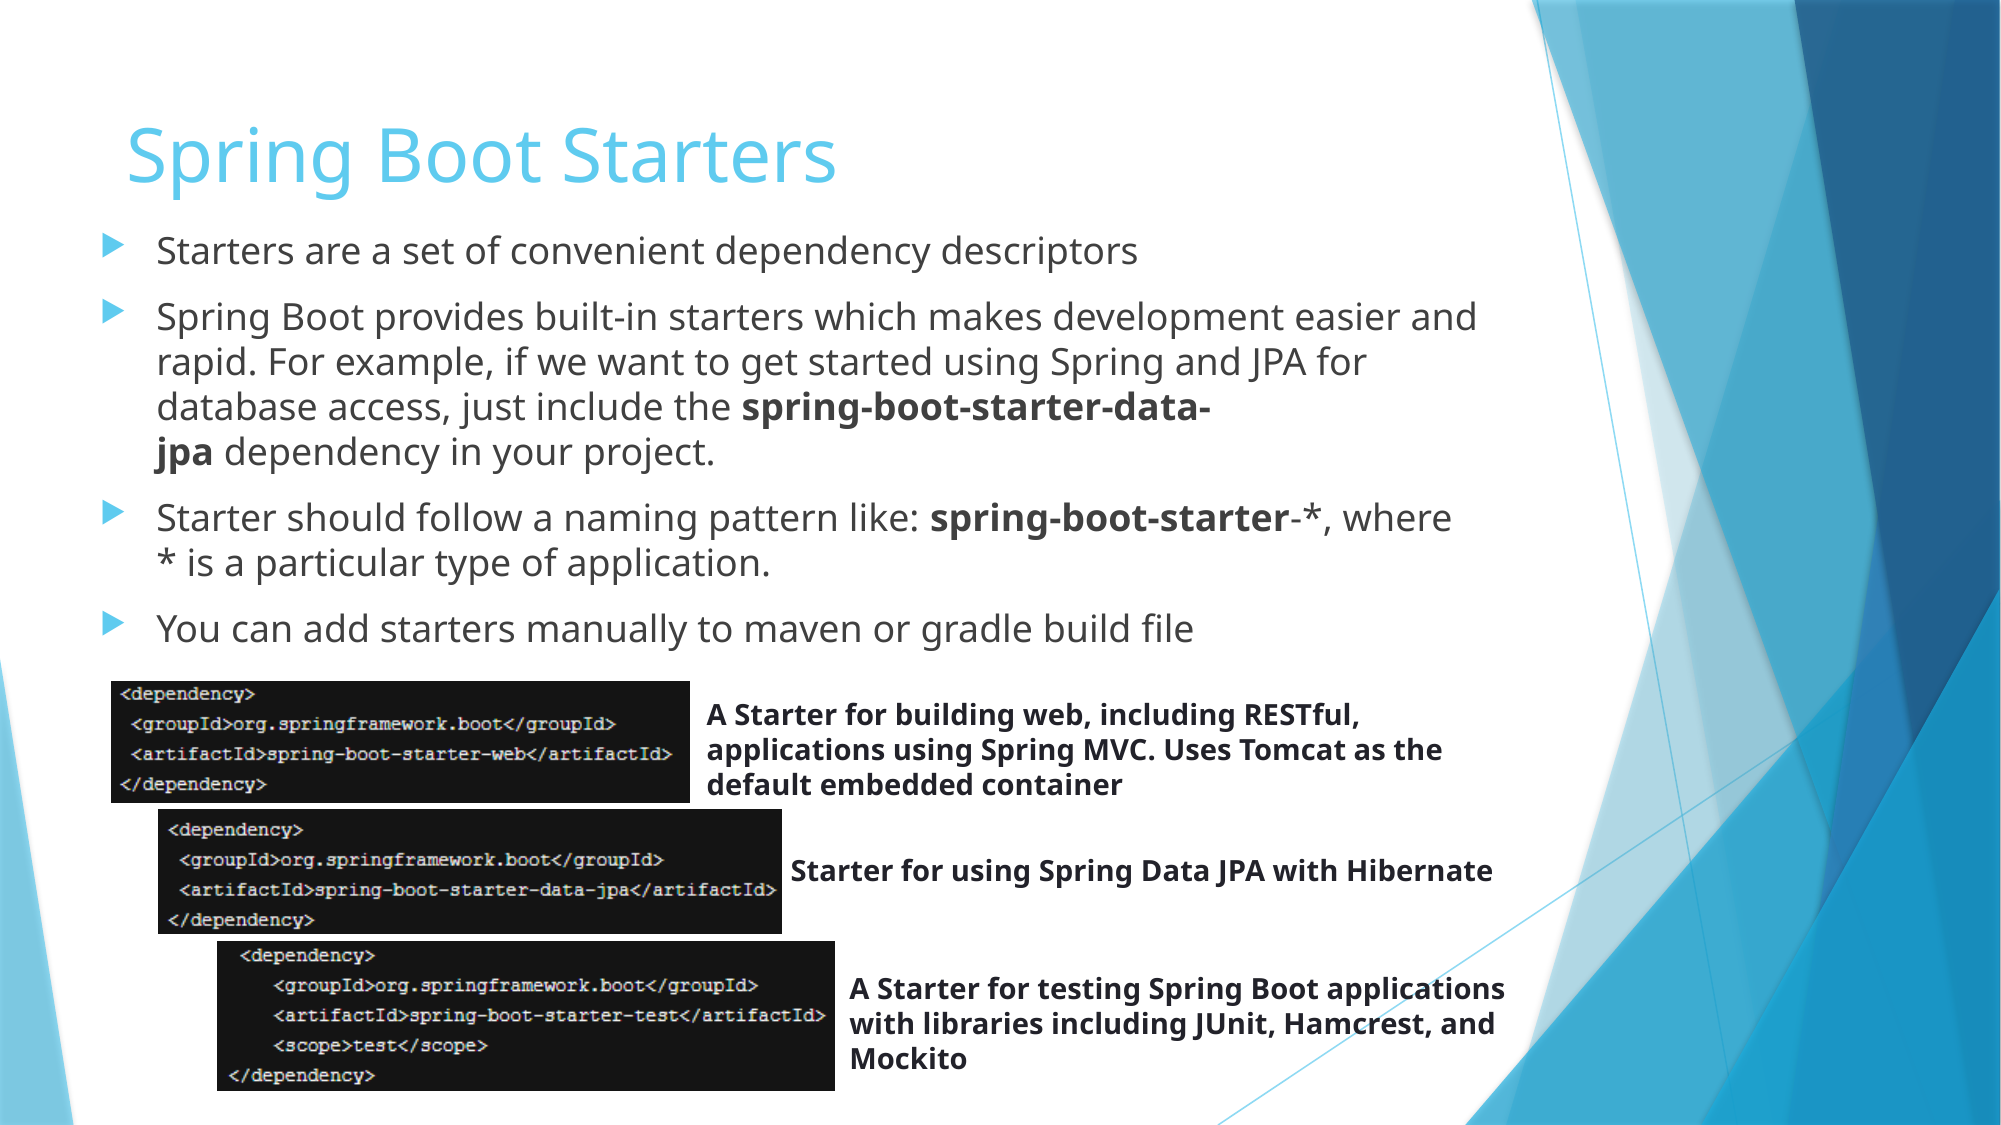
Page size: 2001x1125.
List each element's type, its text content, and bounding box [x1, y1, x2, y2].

list Starters are a set of convenient dependency descriptors Spring Boot provides built-in starters which makes development easier and rapid. For example, if we want to get started using Spring and JPA for database access, just include the spring-boot-starter-data-jpa dependency in your project. Starter should follow a naming pattern like: spring-boot-starter-*, where * is a particular type of application. You can add starters manually to maven or gradle build file [84, 219, 1496, 857]
picture [216, 941, 836, 1091]
picture [157, 809, 783, 934]
text_box A Starter for building web, including RESTful, applications using Spring MVC. Uses Tomcat as the default embedded container [692, 689, 1557, 809]
title Spring Boot Starters [111, 99, 1522, 317]
picture [110, 681, 690, 803]
text_box A Starter for testing Spring Boot applications with libraries including JUnit, Hamcrest, and Mockito [838, 963, 1569, 1083]
text_box Starter for using Spring Data JPA with Hibernate [785, 844, 1509, 895]
